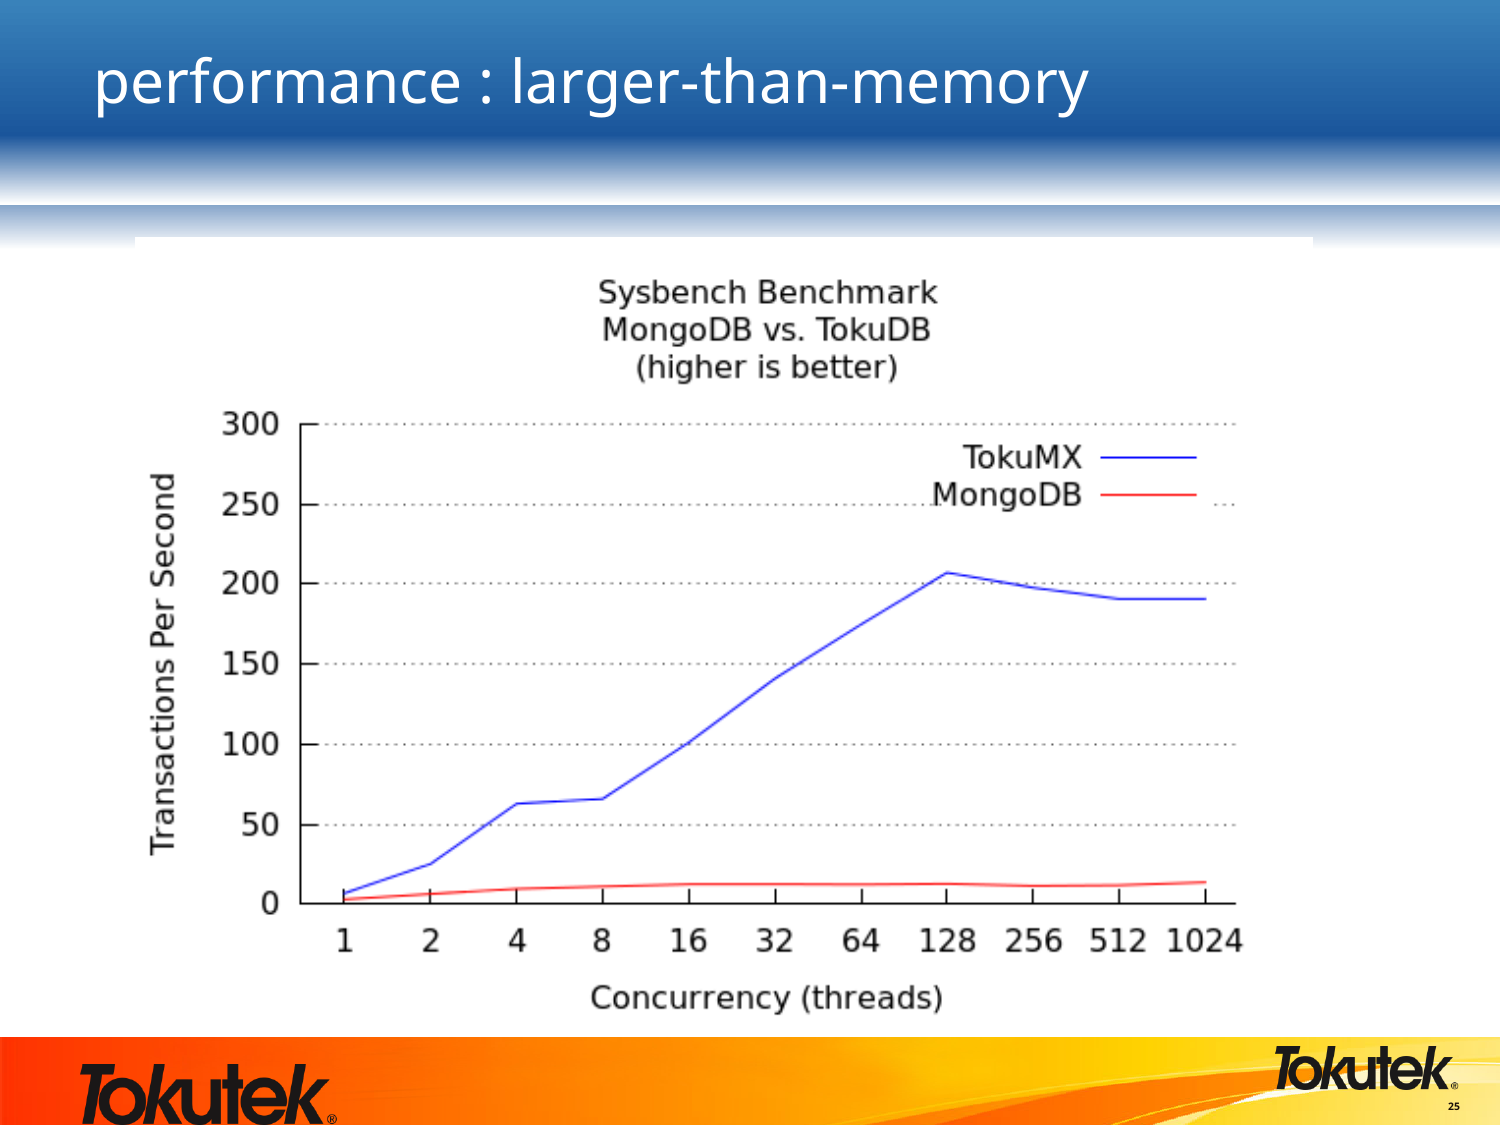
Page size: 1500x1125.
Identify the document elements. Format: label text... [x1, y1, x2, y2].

picture [0, 1037, 1500, 1125]
slide_number 25 [1125, 1077, 1475, 1125]
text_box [0, 0, 1500, 205]
picture [134, 237, 1313, 1023]
